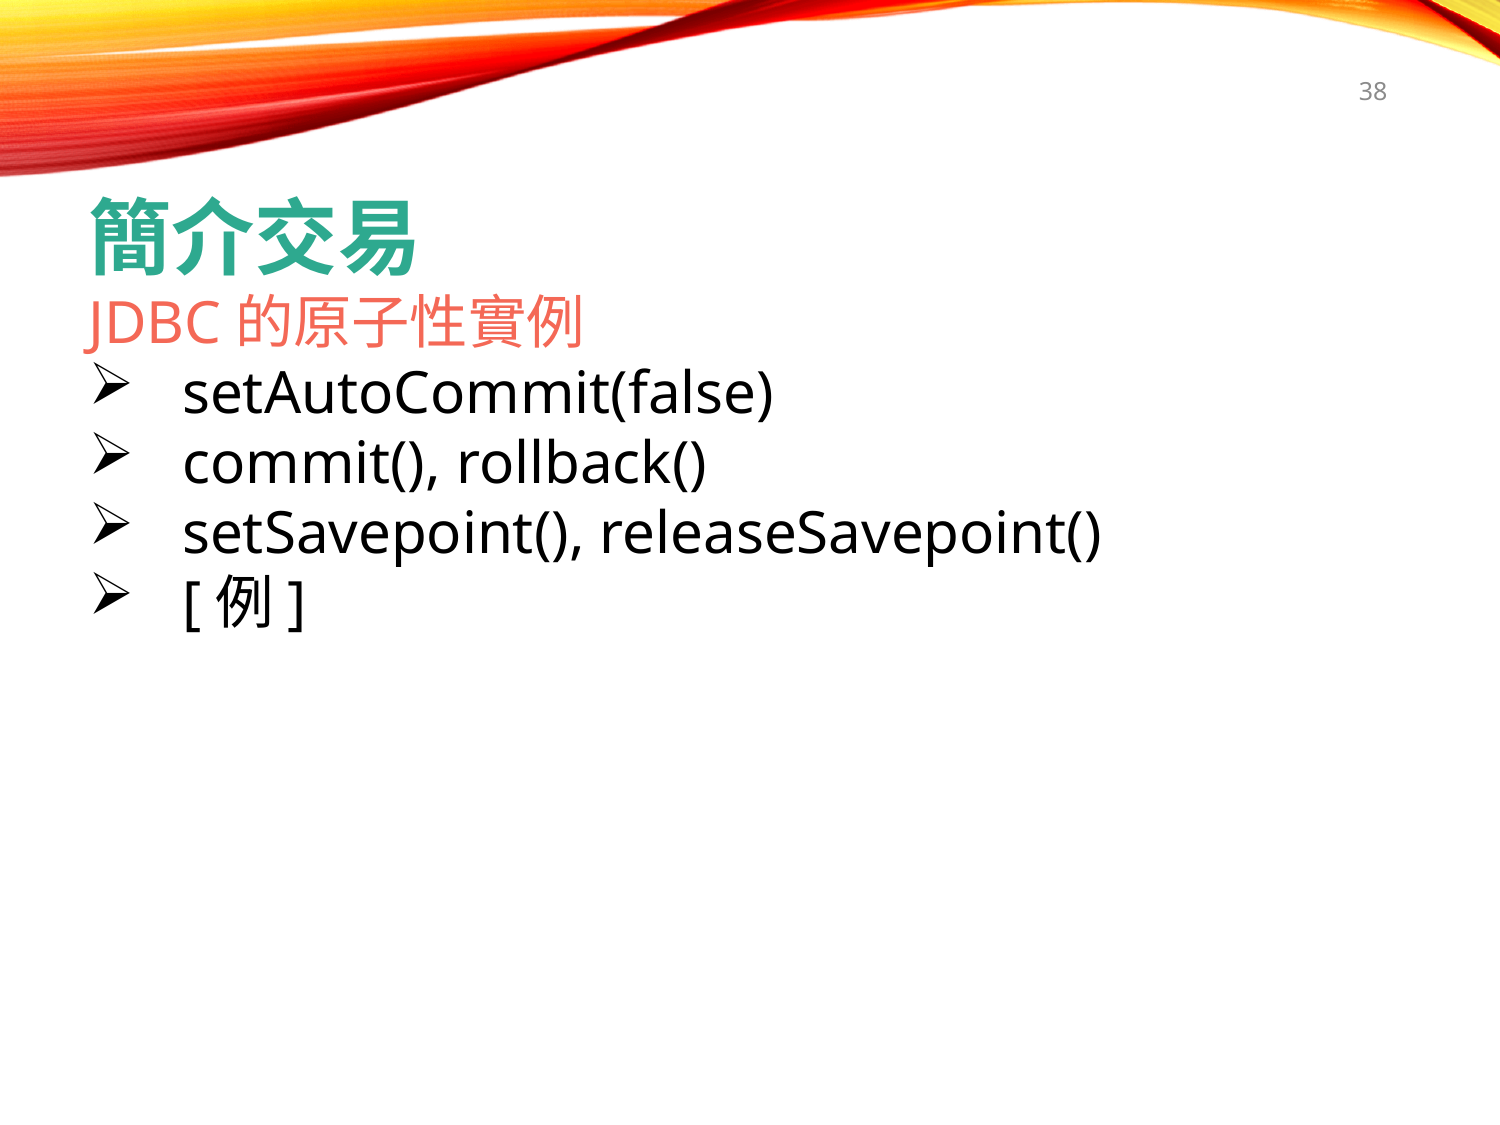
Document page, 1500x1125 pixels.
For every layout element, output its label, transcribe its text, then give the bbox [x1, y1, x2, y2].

text_box 簡介交易 JDBC的原子性實例 setAutoCommit(false) commit(), rollback() setSavepoint(), releaseSavepoint() [例] [0, 178, 1500, 643]
slide_number 38 [1078, 62, 1403, 123]
picture [0, 0, 1500, 178]
